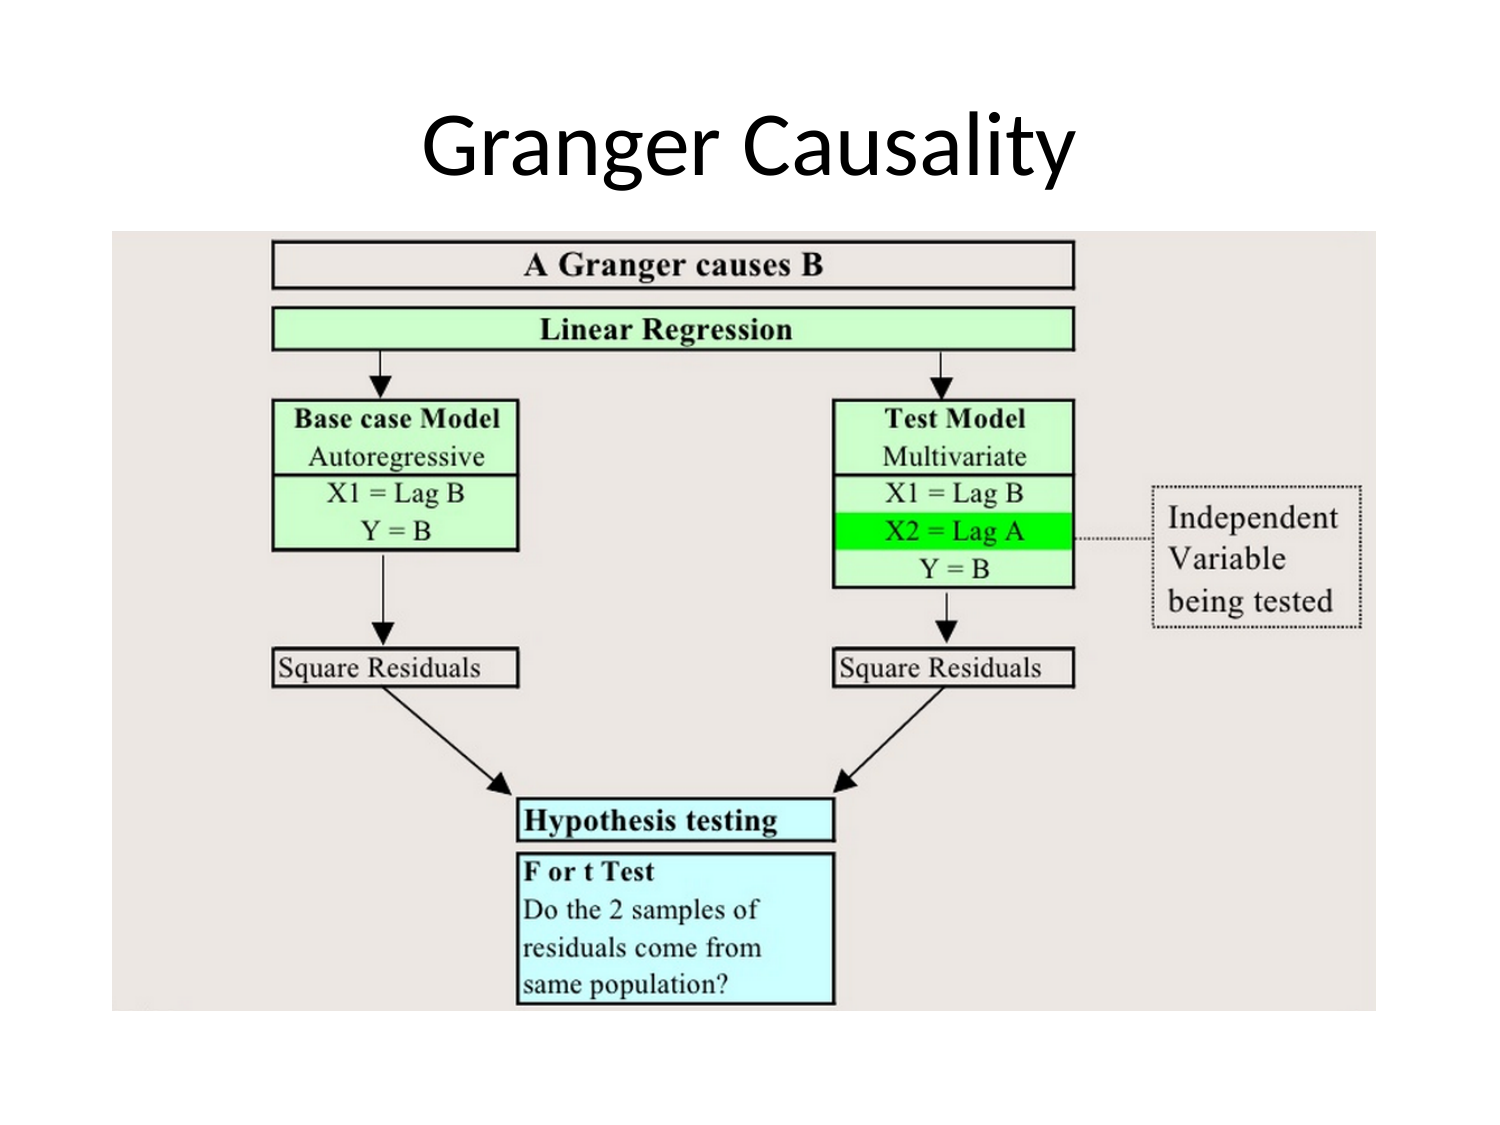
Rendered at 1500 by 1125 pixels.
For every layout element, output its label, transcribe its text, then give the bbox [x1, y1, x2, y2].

picture [111, 231, 1377, 1011]
title Granger Causality [75, 45, 1425, 233]
